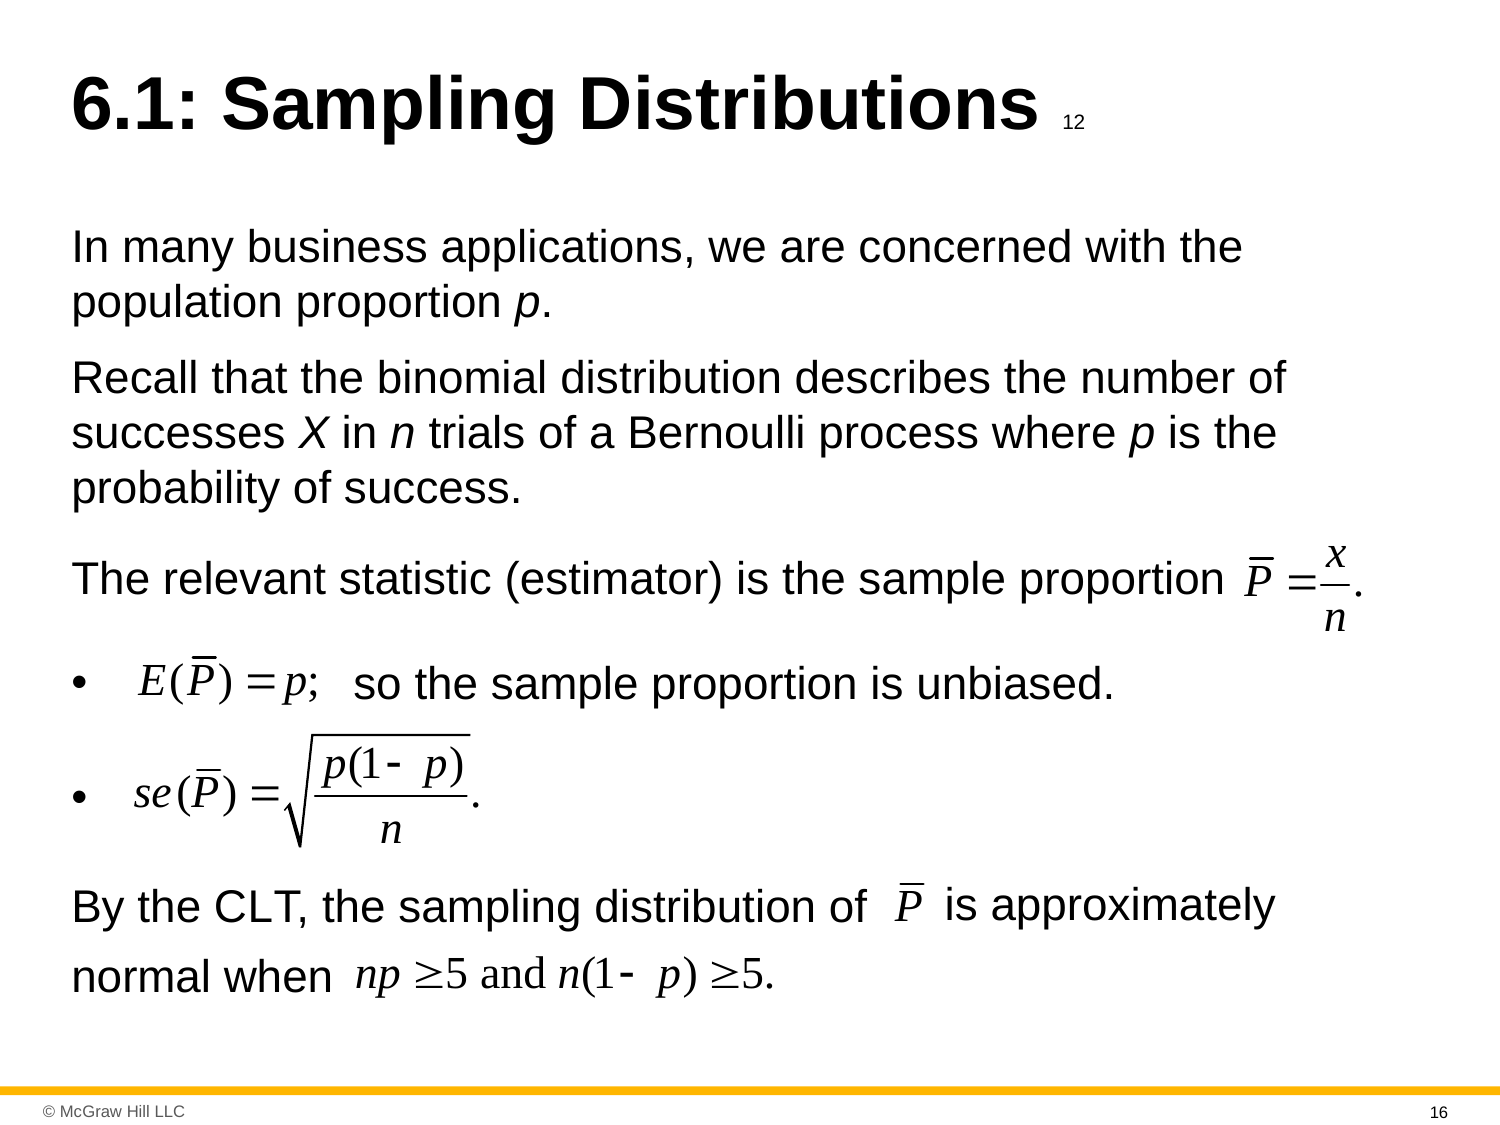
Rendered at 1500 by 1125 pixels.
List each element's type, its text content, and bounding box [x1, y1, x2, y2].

list normal when [56, 938, 352, 1009]
list The relevant statistic (estimator) is the sample proportion [56, 541, 1239, 612]
slide_number 16 [1415, 1094, 1474, 1122]
list so the sample proportion is unbiased. [338, 646, 1444, 719]
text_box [1239, 527, 1365, 638]
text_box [129, 728, 484, 854]
title 6.1: Sampling Distributions 12 [56, 31, 1444, 180]
list [56, 646, 127, 719]
list [56, 762, 127, 834]
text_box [133, 651, 324, 710]
list is approximately [929, 867, 1422, 937]
list By the C L T, the sampling distribution of [56, 868, 890, 939]
list In many business applications, we are concerned with the population proportion p. Recall that the binomial distribution describes the number of successes X in n trials of a Bernoulli process where p is the probability of success. [56, 209, 1444, 522]
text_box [351, 951, 777, 1004]
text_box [889, 878, 930, 926]
